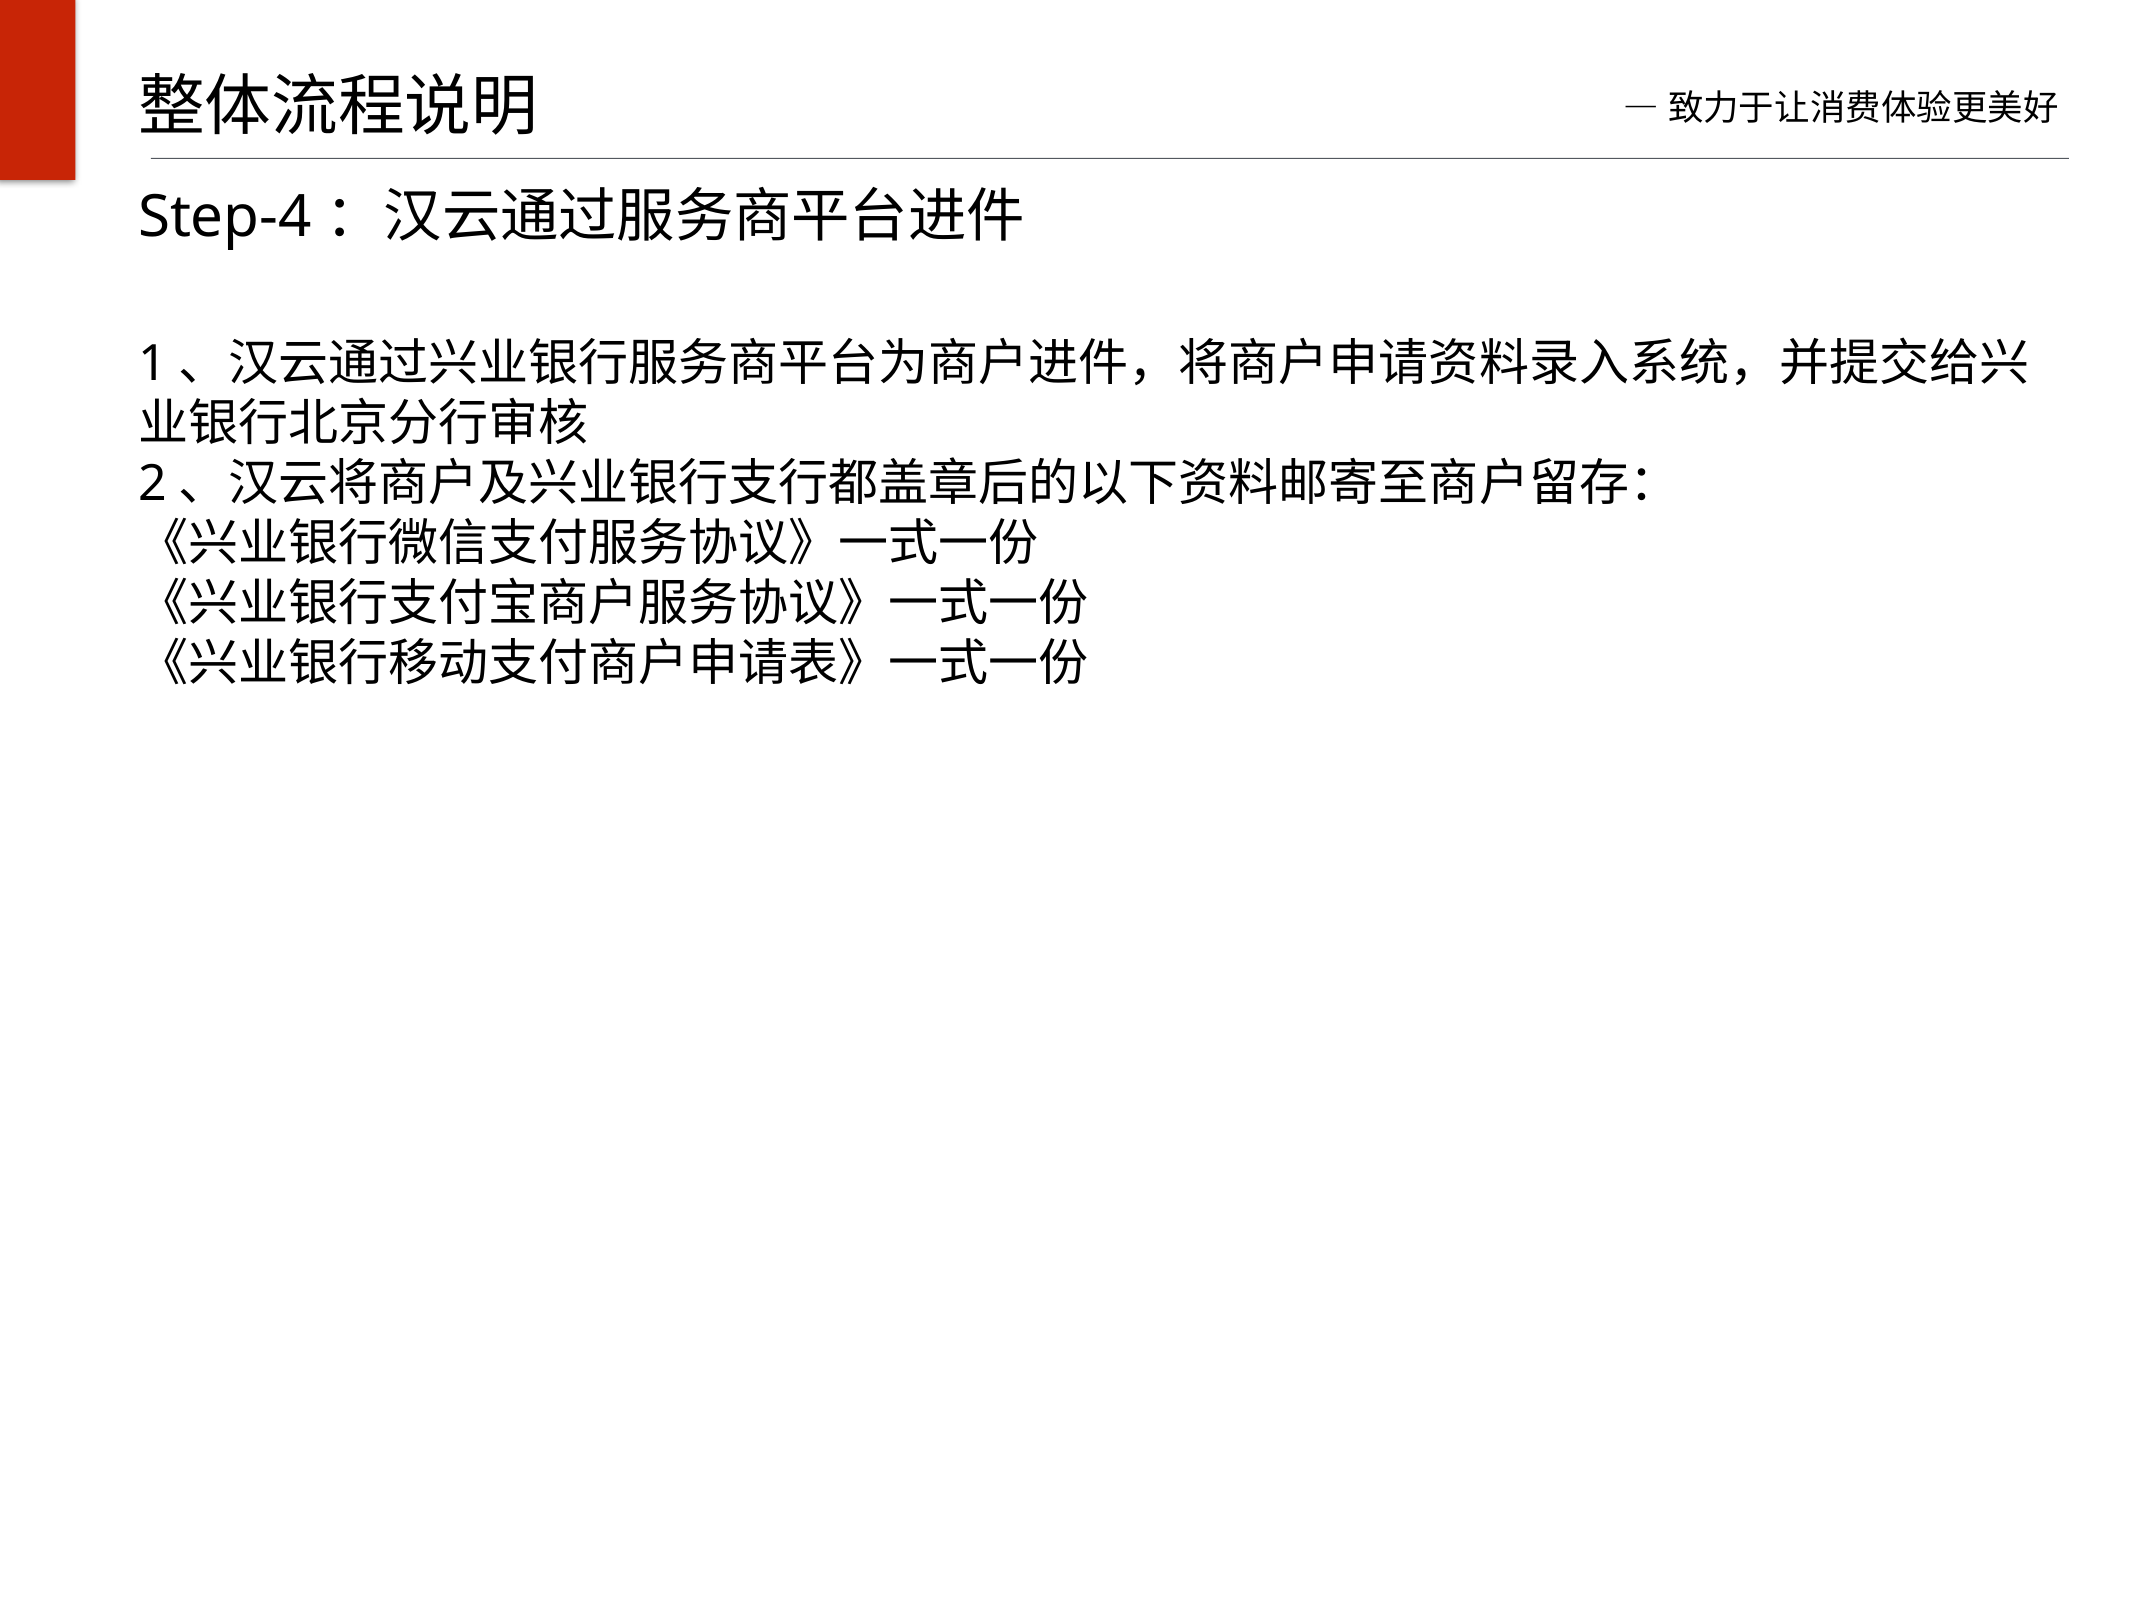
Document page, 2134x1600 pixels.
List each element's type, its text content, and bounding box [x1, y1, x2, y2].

text_box —致力于让消费体验更美好 [1607, 76, 2067, 136]
text_box [0, 0, 76, 180]
text_box Step-4：汉云通过服务商平台进件 [129, 169, 1042, 257]
text_box 1、汉云通过兴业银行服务商平台为商户进件，将商户申请资料录入系统，并提交给兴业银行北京分行审核 2、汉云将商户及兴业银行支行都盖章后的以下资料邮寄至商户留存： 《兴业银行微信支付服务协议》一式一份 《兴业银行支付宝商户服务协议》一式一份 《兴业银行移动支付商户申请表》一式一份 [129, 321, 2038, 759]
text_box 整体流程说明 [129, 54, 678, 152]
